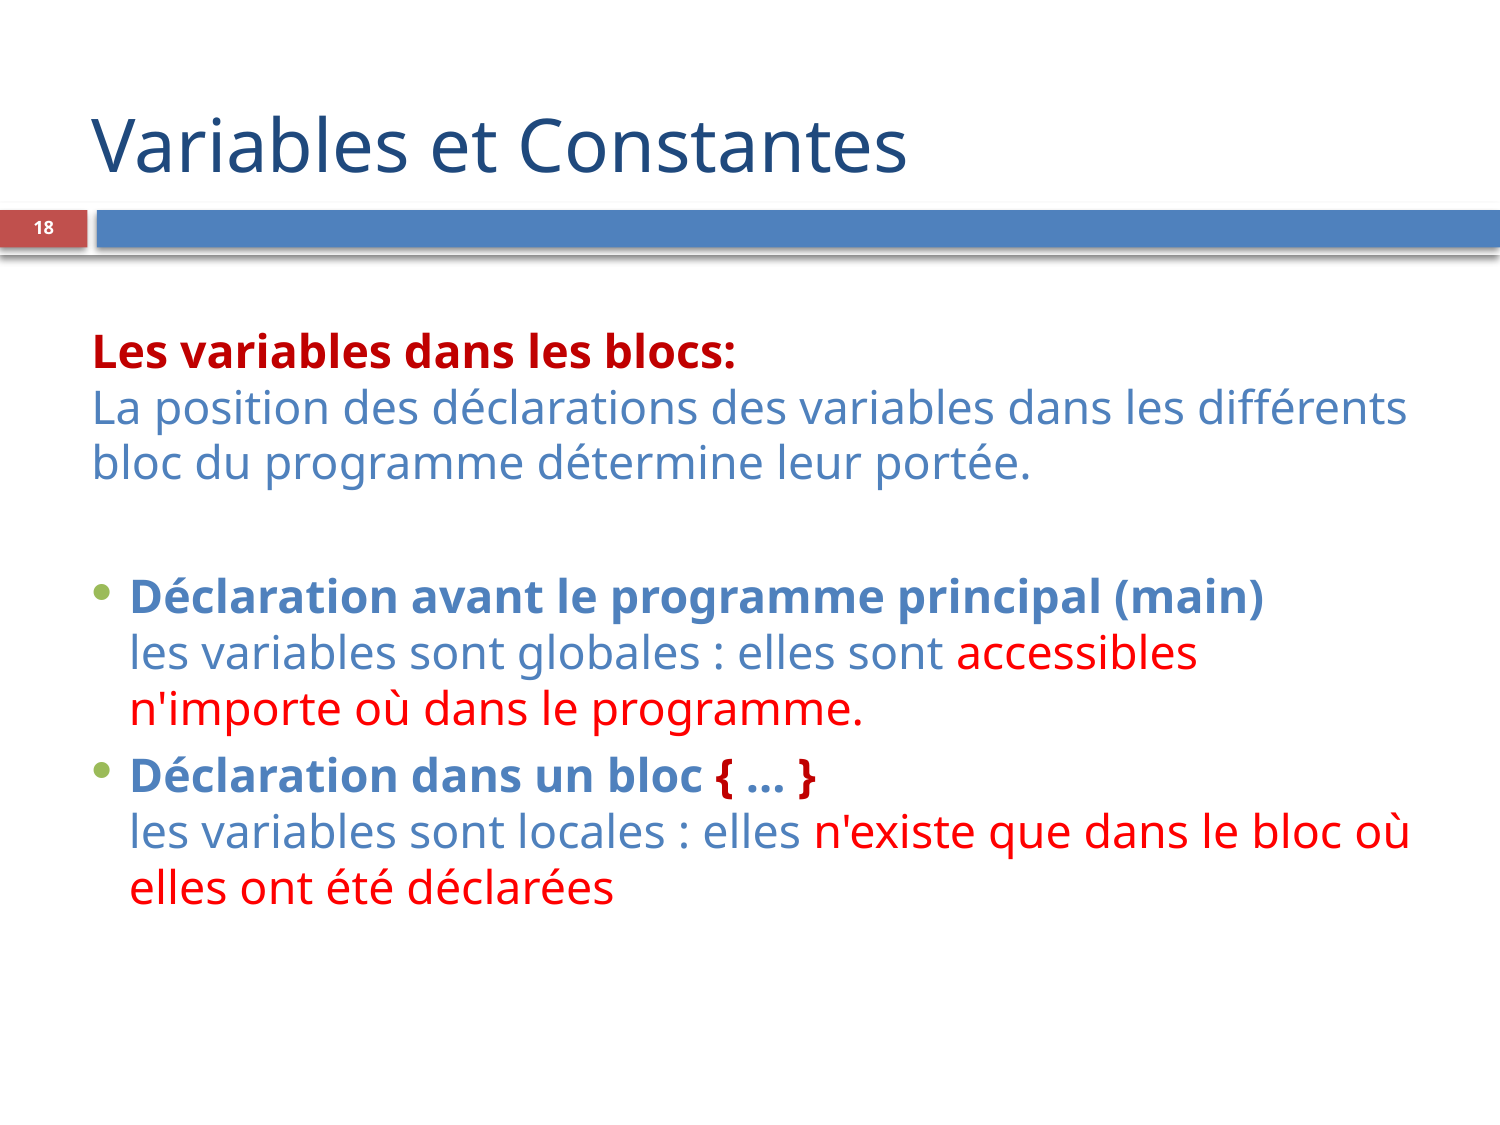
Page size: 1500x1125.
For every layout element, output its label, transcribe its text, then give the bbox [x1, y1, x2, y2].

slide_number 18 [0, 208, 88, 249]
list Les variables dans les blocs: La position des déclarations des variables dans les différents bloc du programme détermine leur portée. Déclaration avant le programme principal (main) les variables sont globales : elles sont accessibles n'importe où dans le programme. Déclaration dans un bloc { … } les variables sont locales : elles n'existe que dans le bloc où elles ont été déclarées [76, 314, 1427, 929]
title Variables et Constantes [76, 90, 1427, 195]
